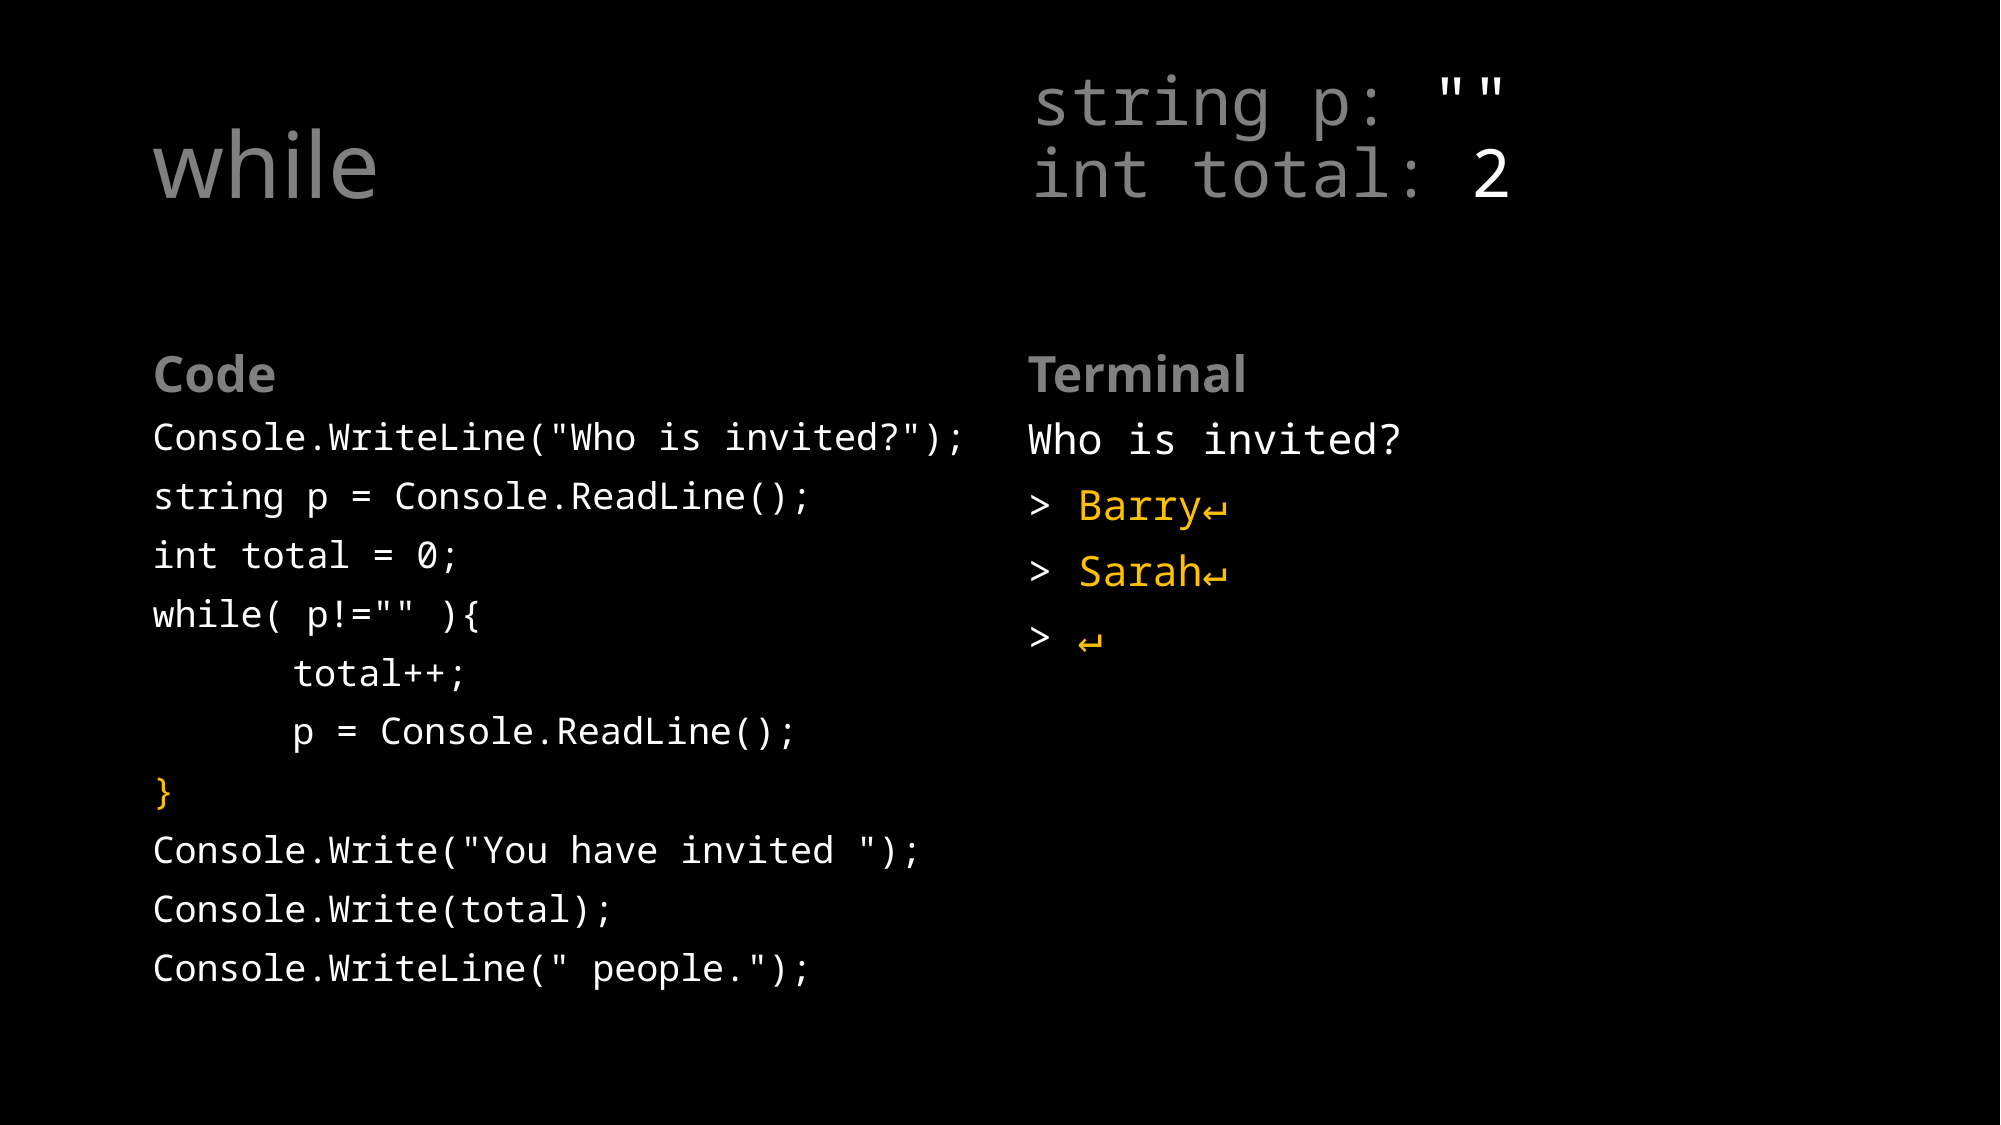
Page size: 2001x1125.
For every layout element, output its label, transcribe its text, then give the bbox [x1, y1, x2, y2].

title while [137, 59, 984, 278]
list Terminal [1012, 275, 1863, 410]
list Who is invited? > Barry↵ > Sarah↵ > ↵ [1012, 410, 1863, 1016]
list Code [137, 278, 984, 410]
text_box string p: "" int total: 2 [1016, 59, 1863, 278]
list Console.WriteLine("Who is invited?"); string p = Console.ReadLine(); int total = 0; while( p!="" ){ total++; p = Console.ReadLine(); } Console.Write("You have invited "); Console.Write(total); Console.WriteLine(" people."); [137, 410, 988, 1016]
